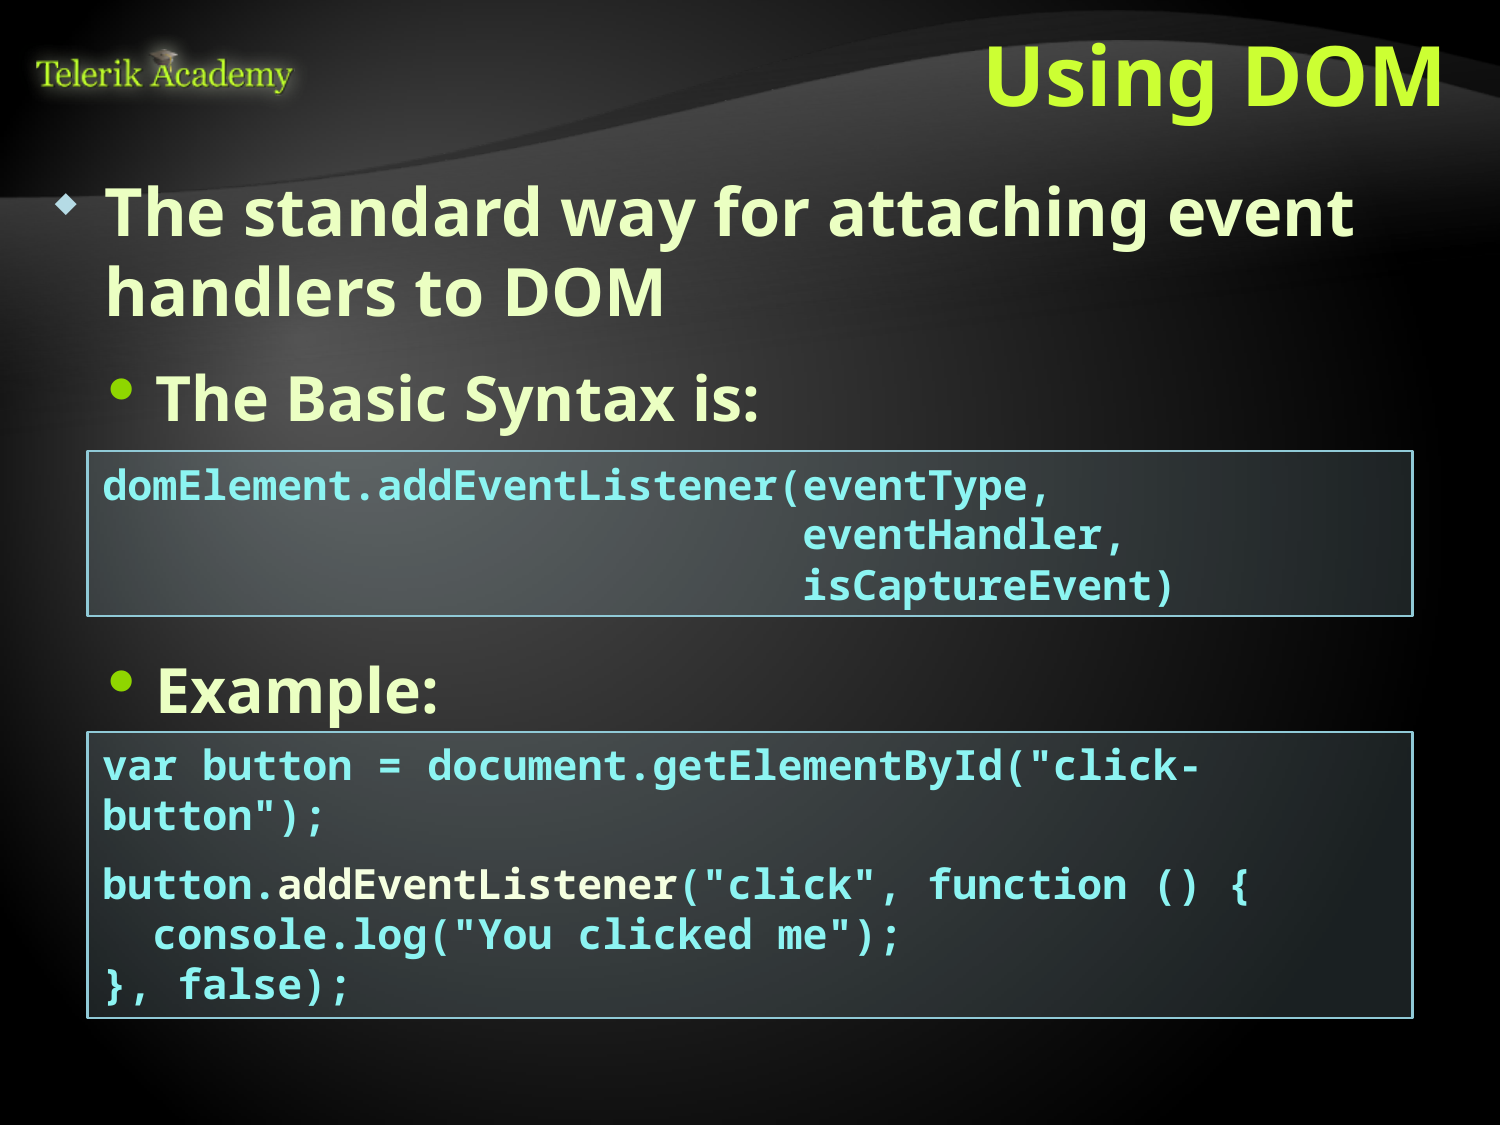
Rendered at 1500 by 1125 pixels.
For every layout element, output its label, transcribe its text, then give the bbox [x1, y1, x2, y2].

list The standard way for attaching event handlers to DOM The Basic Syntax is: Example: [37, 162, 1463, 722]
picture [0, 0, 1500, 1125]
title Using DOM [300, 12, 1463, 150]
text_box domElement.addEventListener(eventType, eventHandler, isCaptureEvent) [87, 450, 1413, 616]
list var button = document.getElementById("click-button"); button.addEventListener("click", function () { console.log("You clicked me"); }, false); [86, 731, 1414, 1019]
